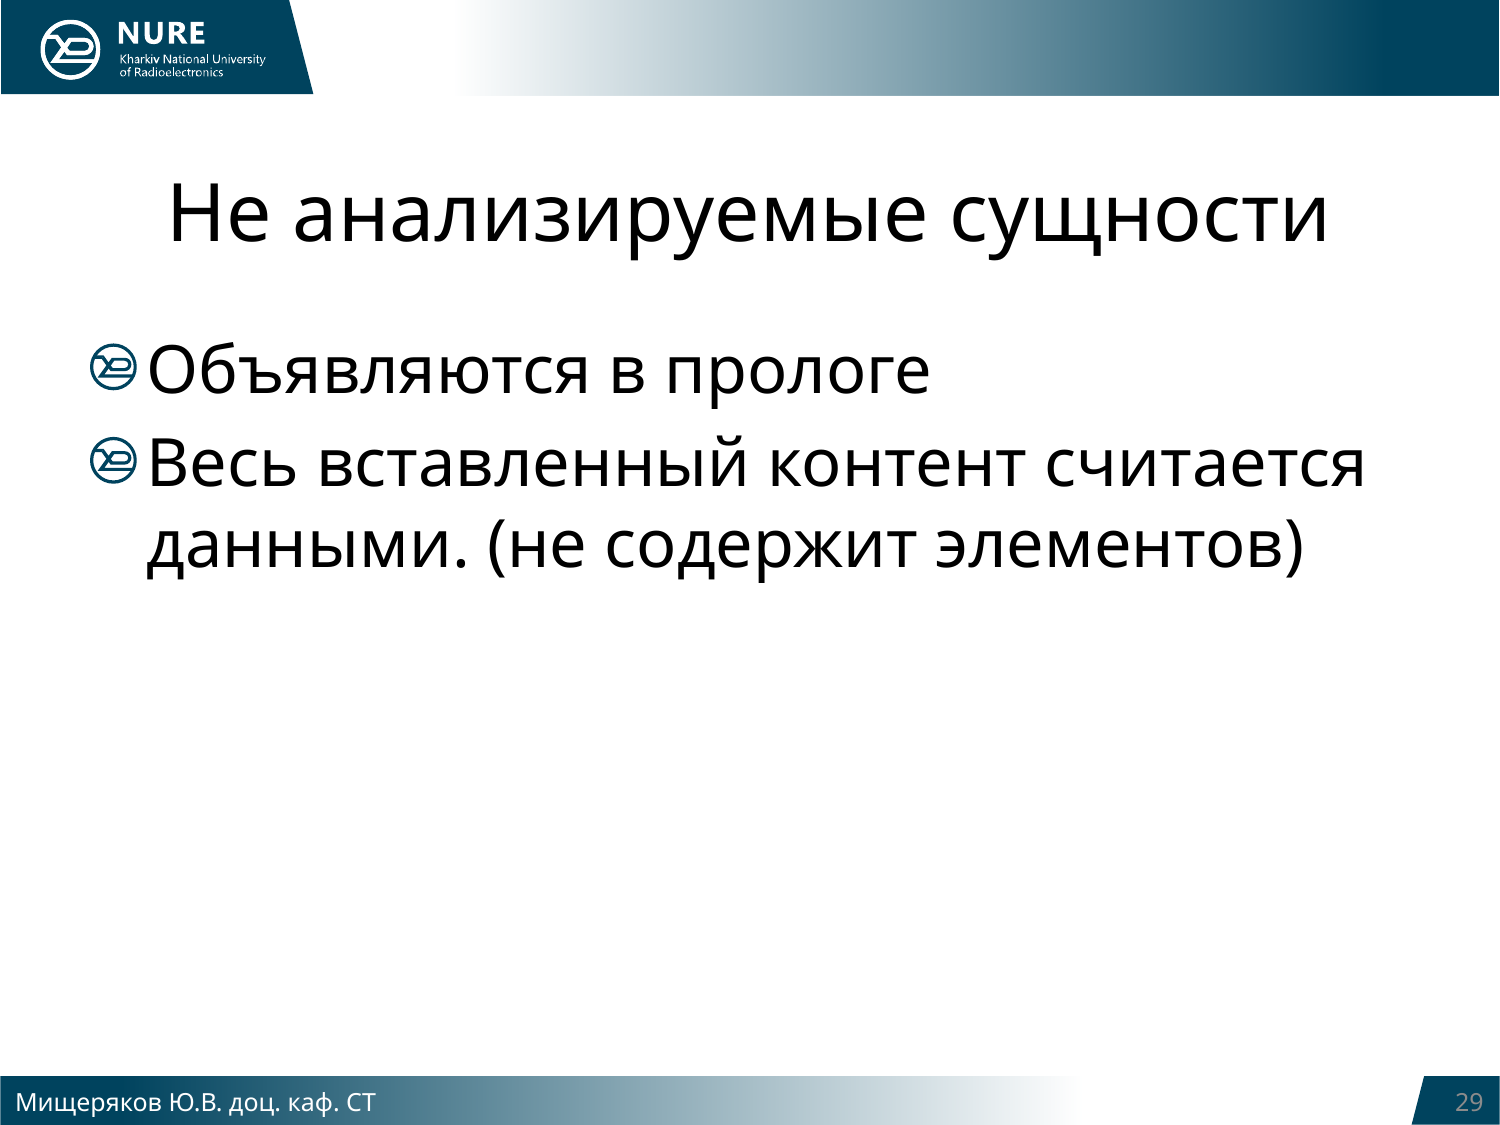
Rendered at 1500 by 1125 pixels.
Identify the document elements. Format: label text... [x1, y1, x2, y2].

slide_number 29 [1396, 1082, 1499, 1125]
footer Мищеряков Ю.В. доц. каф. СТ [0, 1082, 963, 1125]
title Не анализируемые сущности [75, 115, 1425, 303]
list Объявляются в прологе Весь вставленный контент считается данными. (не содержит элементов) [75, 319, 1425, 1062]
